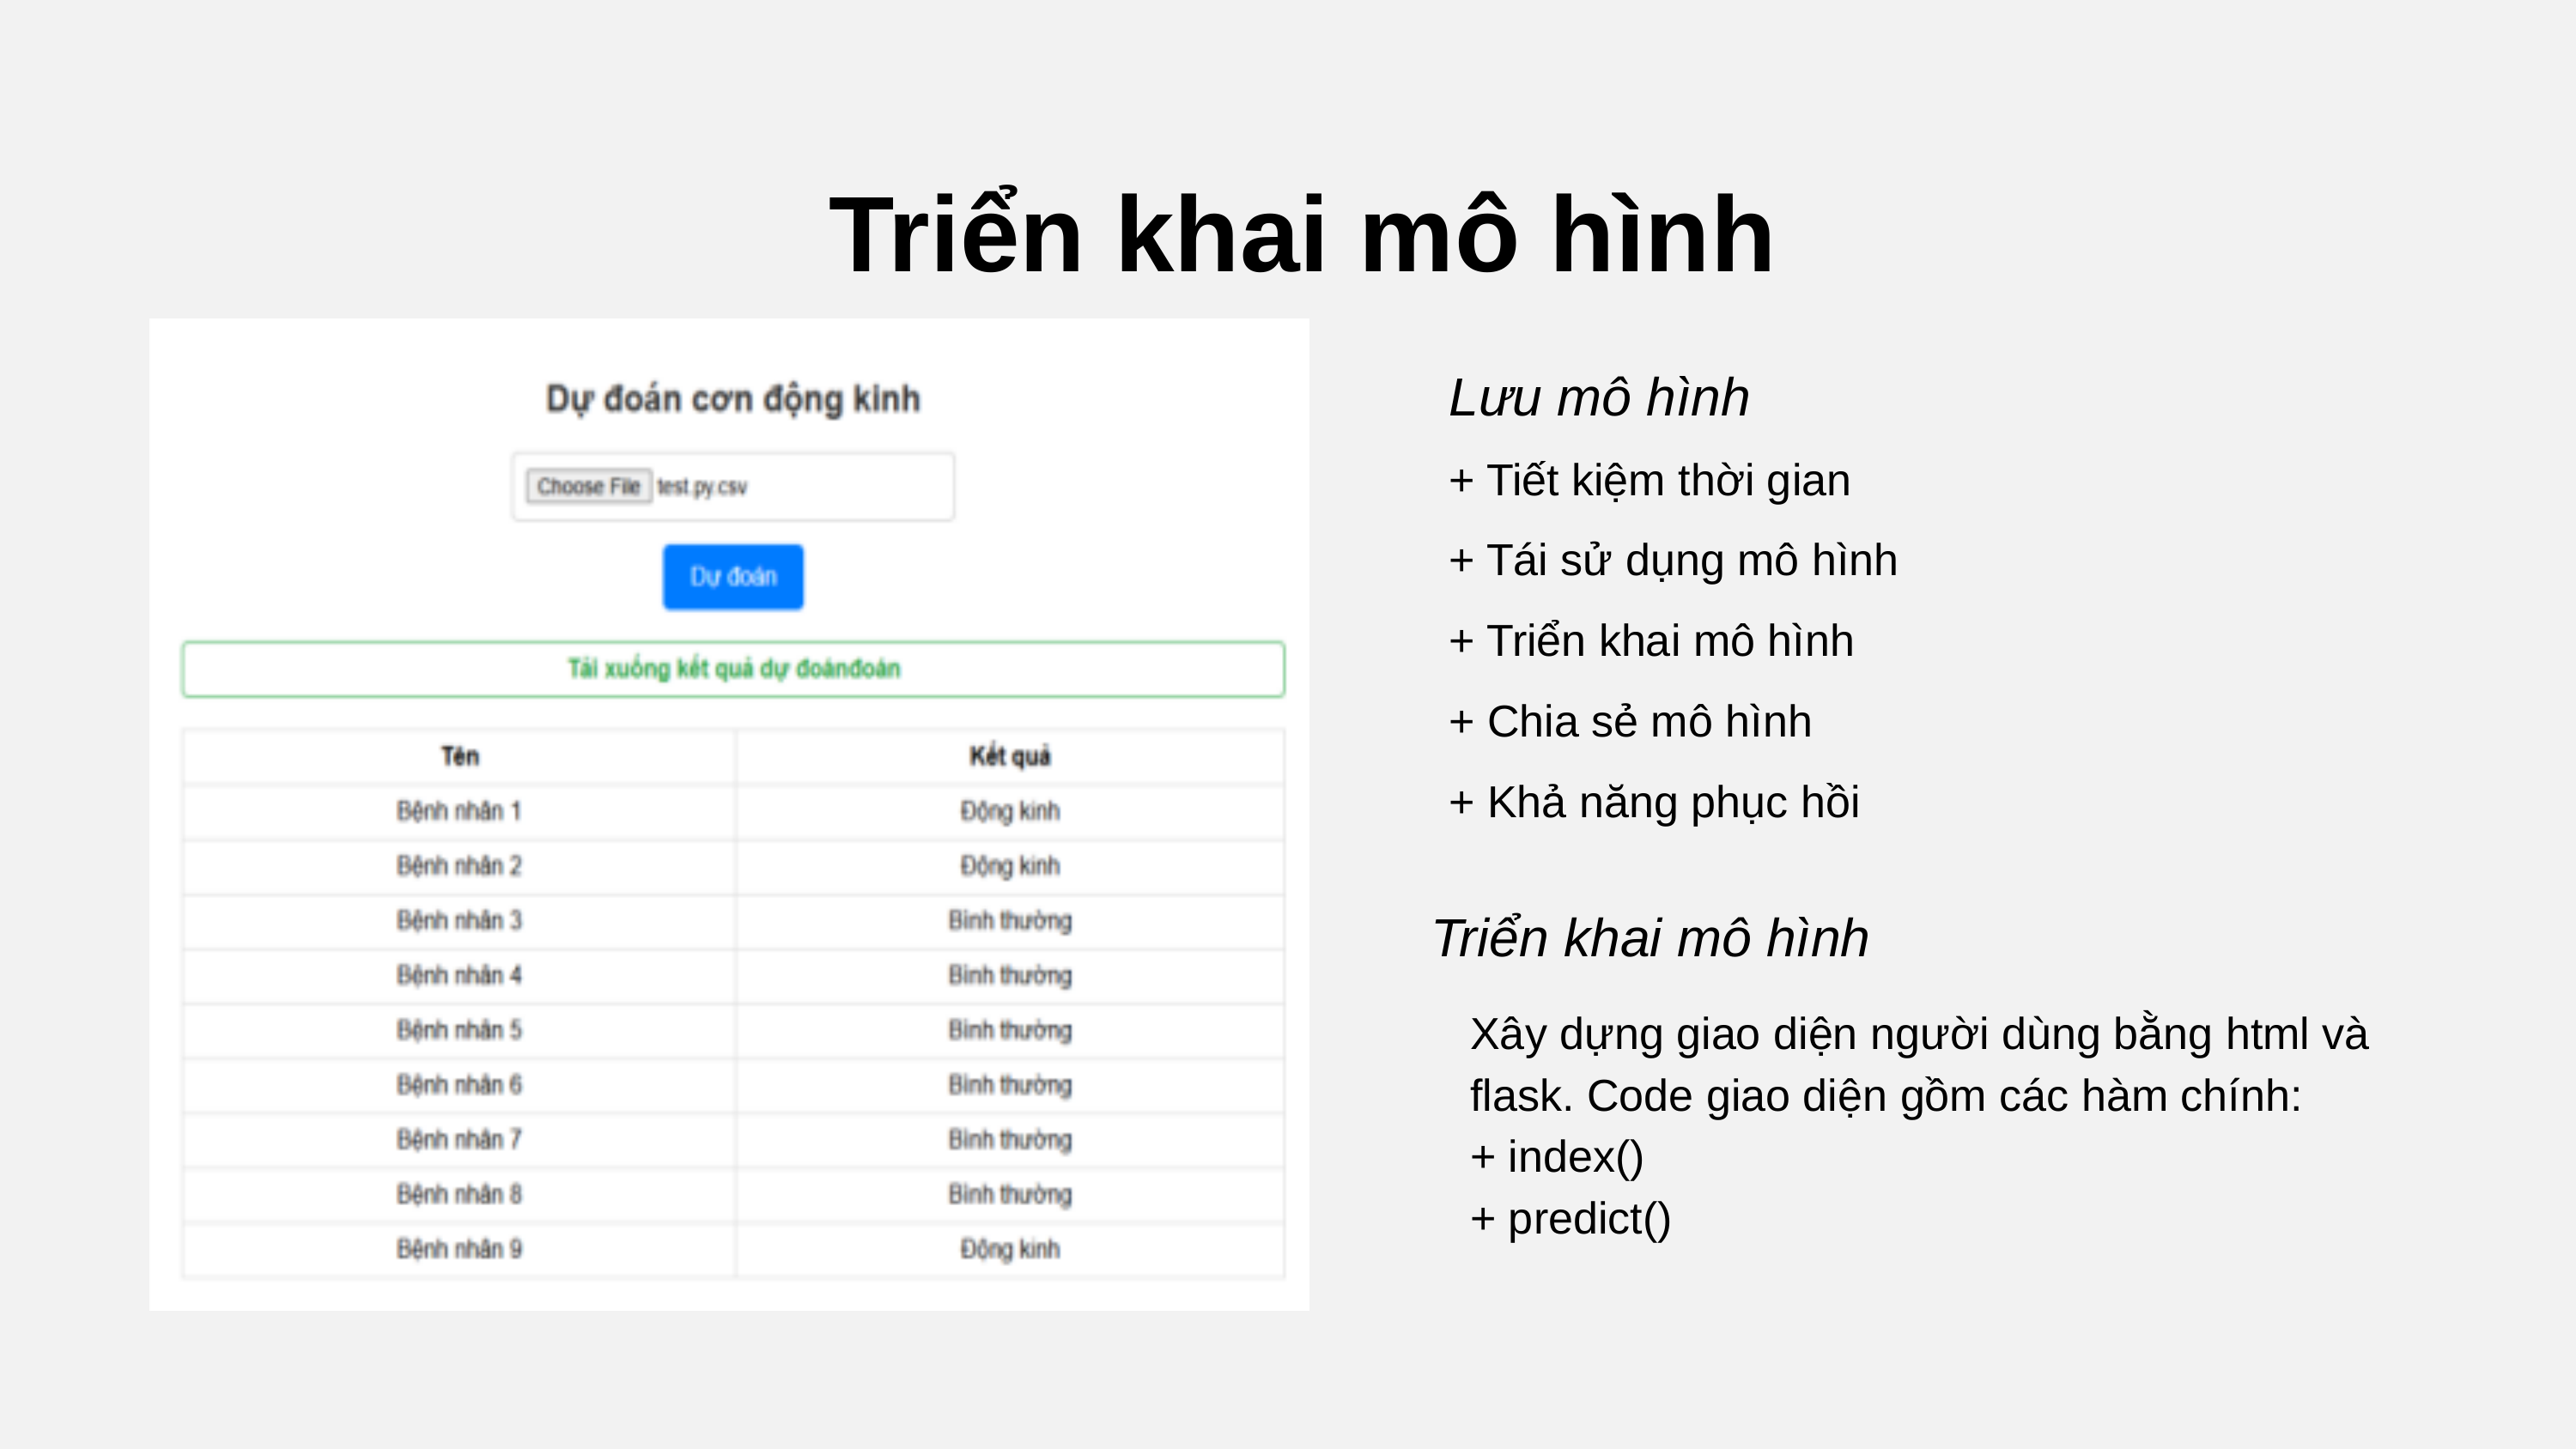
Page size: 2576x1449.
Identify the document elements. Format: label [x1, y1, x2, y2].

text_box [200, 138, 2376, 320]
text_box [1313, 423, 2184, 804]
text_box [1449, 327, 1888, 422]
text_box [1470, 1082, 2528, 1364]
picture [149, 318, 1310, 1311]
text_box [1431, 831, 2576, 1072]
